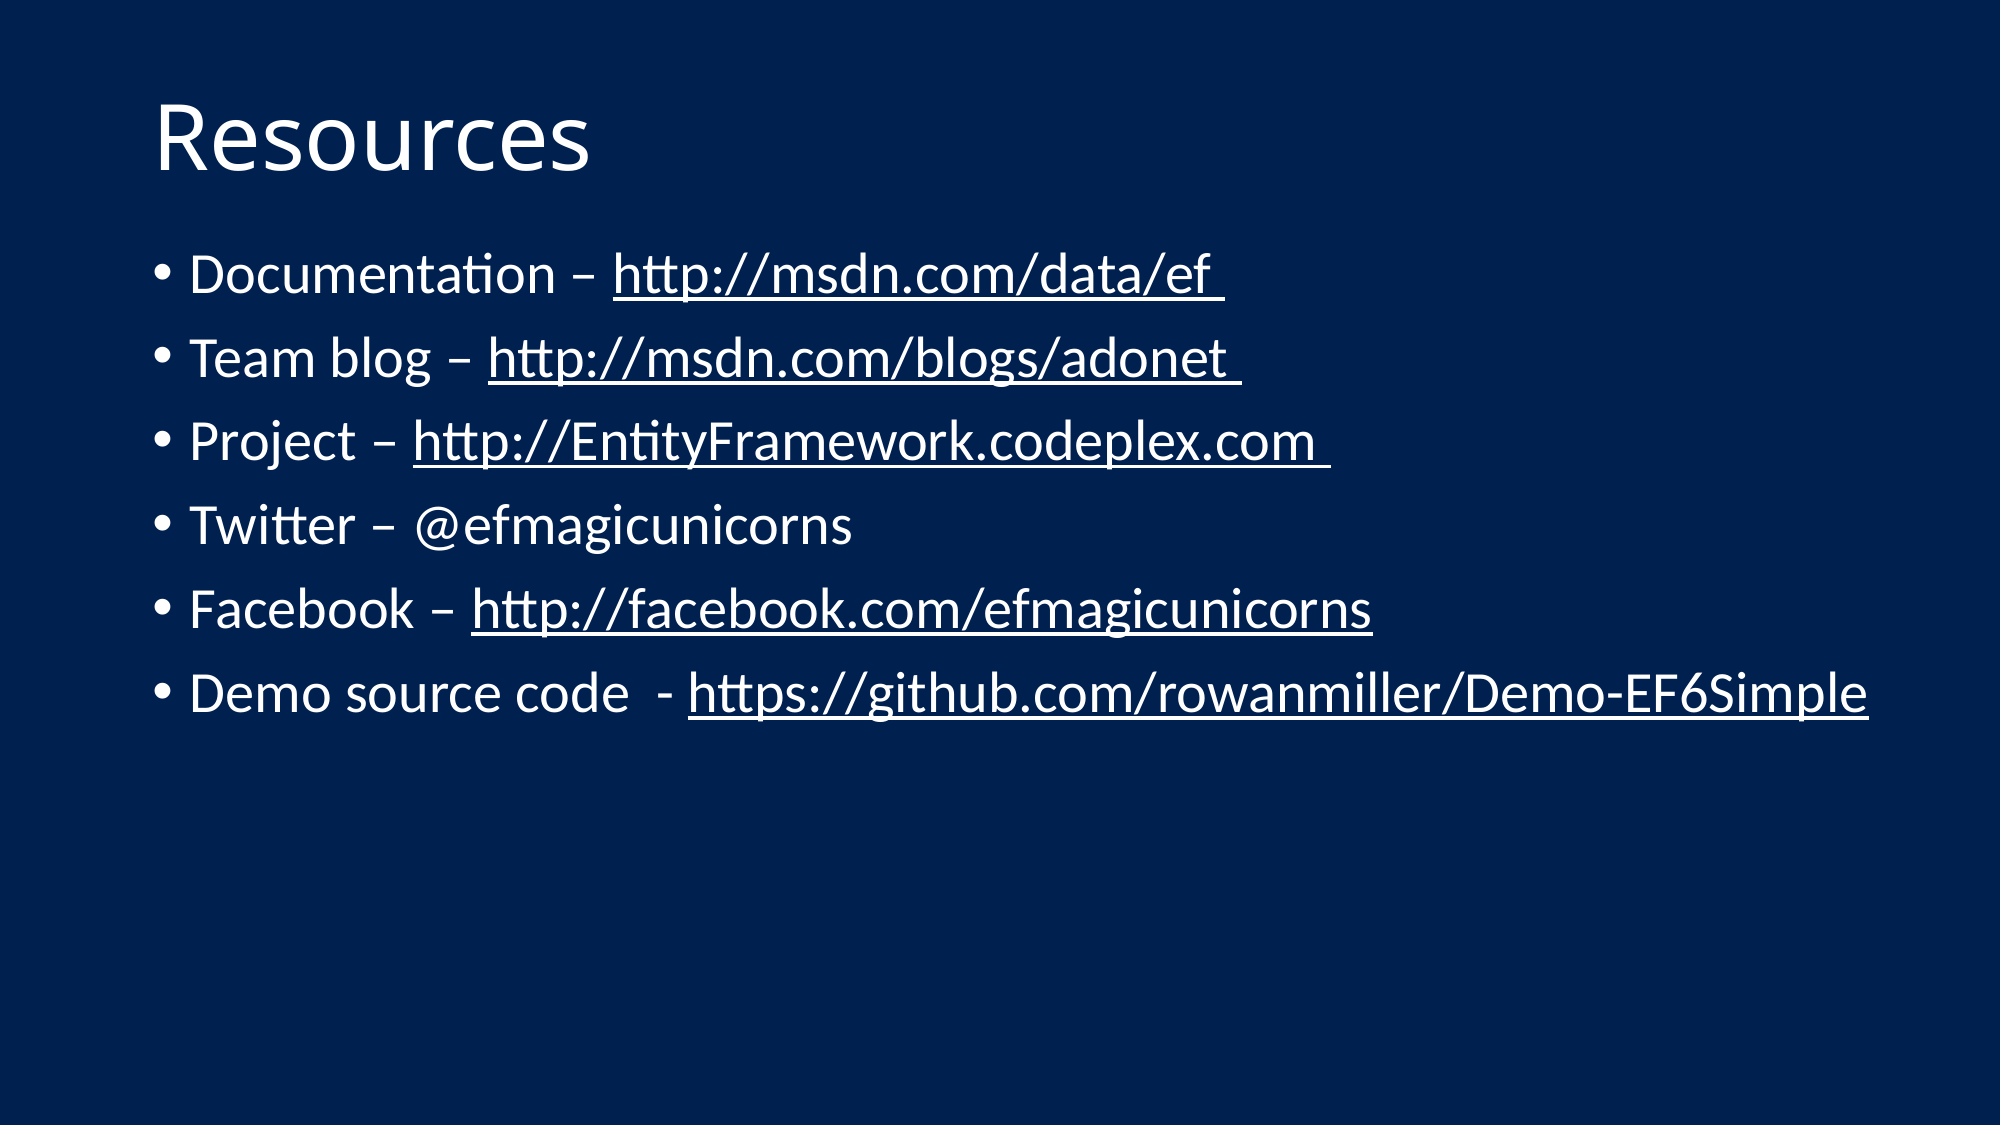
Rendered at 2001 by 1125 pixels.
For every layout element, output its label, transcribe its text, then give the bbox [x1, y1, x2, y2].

list Documentation – http://msdn.com/data/ef Team blog – http://msdn.com/blogs/adonet Project – http://EntityFramework.codeplex.com Twitter – @efmagicunicorns Facebook – http://facebook.com/efmagicunicorns Demo source code - https://github.com/rowanmiller/Demo-EF6Simple [137, 235, 1934, 1014]
title Resources [137, 59, 1863, 221]
